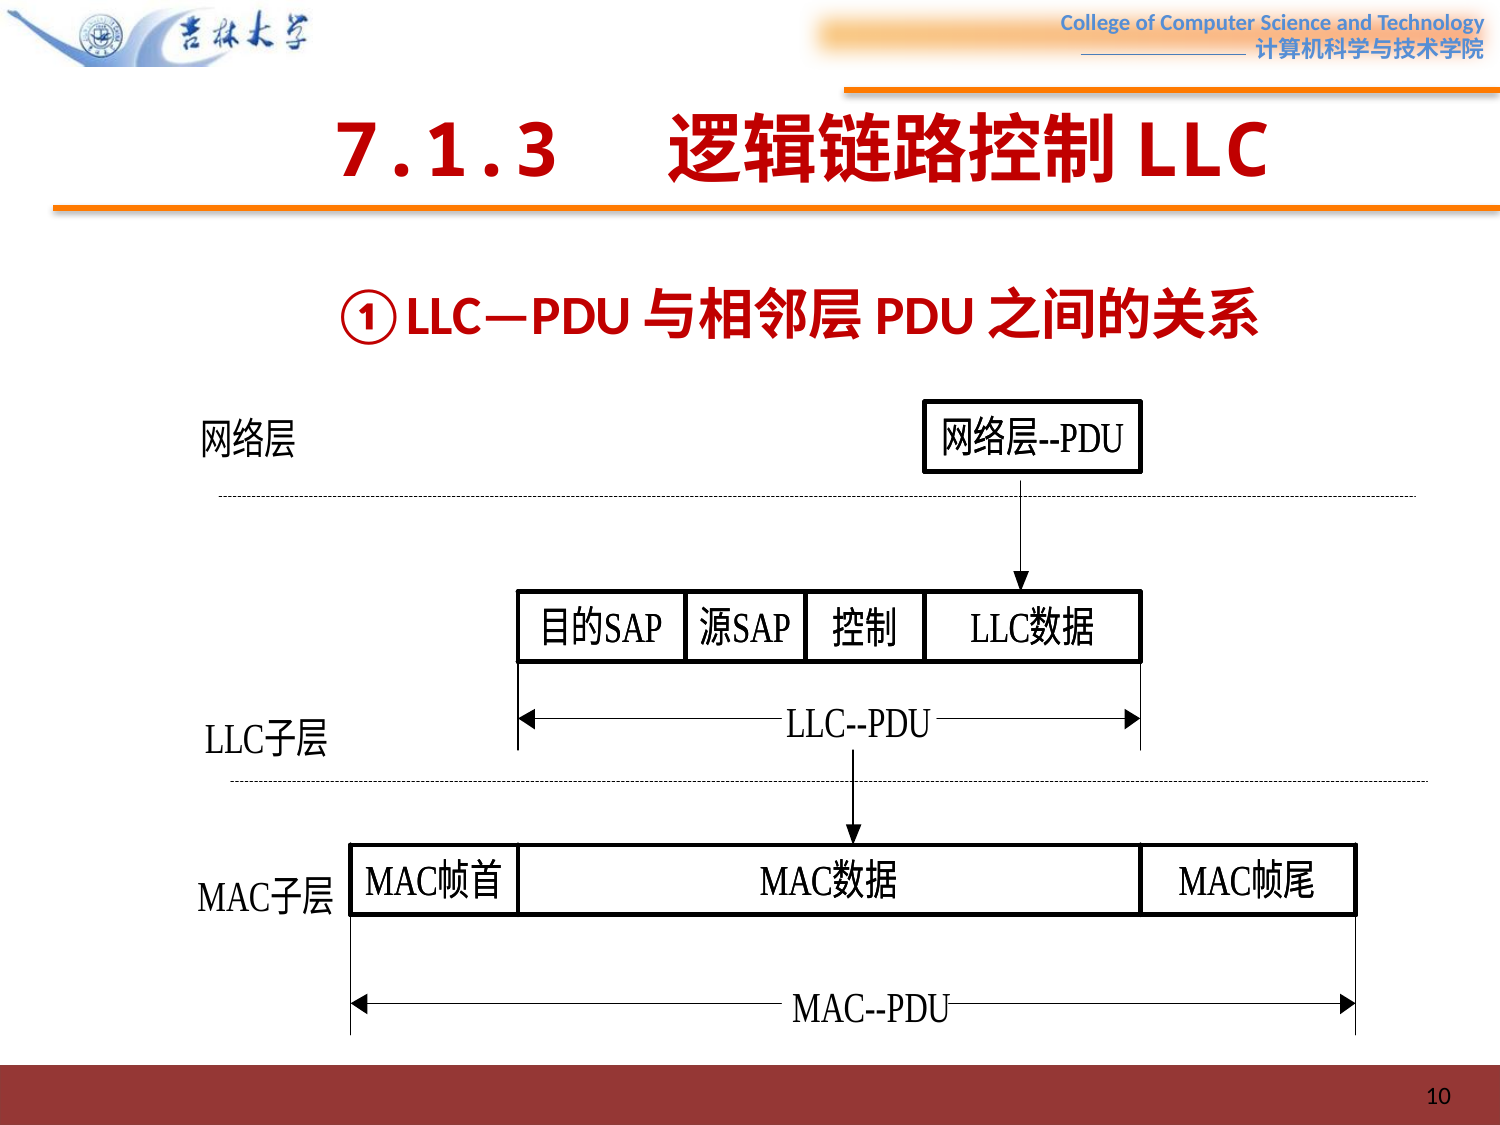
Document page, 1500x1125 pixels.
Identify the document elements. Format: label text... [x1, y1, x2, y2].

title 7.1.3 逻辑链路控制LLC [123, 90, 1424, 203]
picture [170, 396, 1436, 1047]
list ①LLC—PDU与相邻层PDU之间的关系 [183, 278, 1424, 354]
picture [0, 0, 314, 68]
footer [0, 1063, 1500, 1125]
text_box 10 [1116, 1065, 1467, 1125]
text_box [799, 0, 1500, 71]
